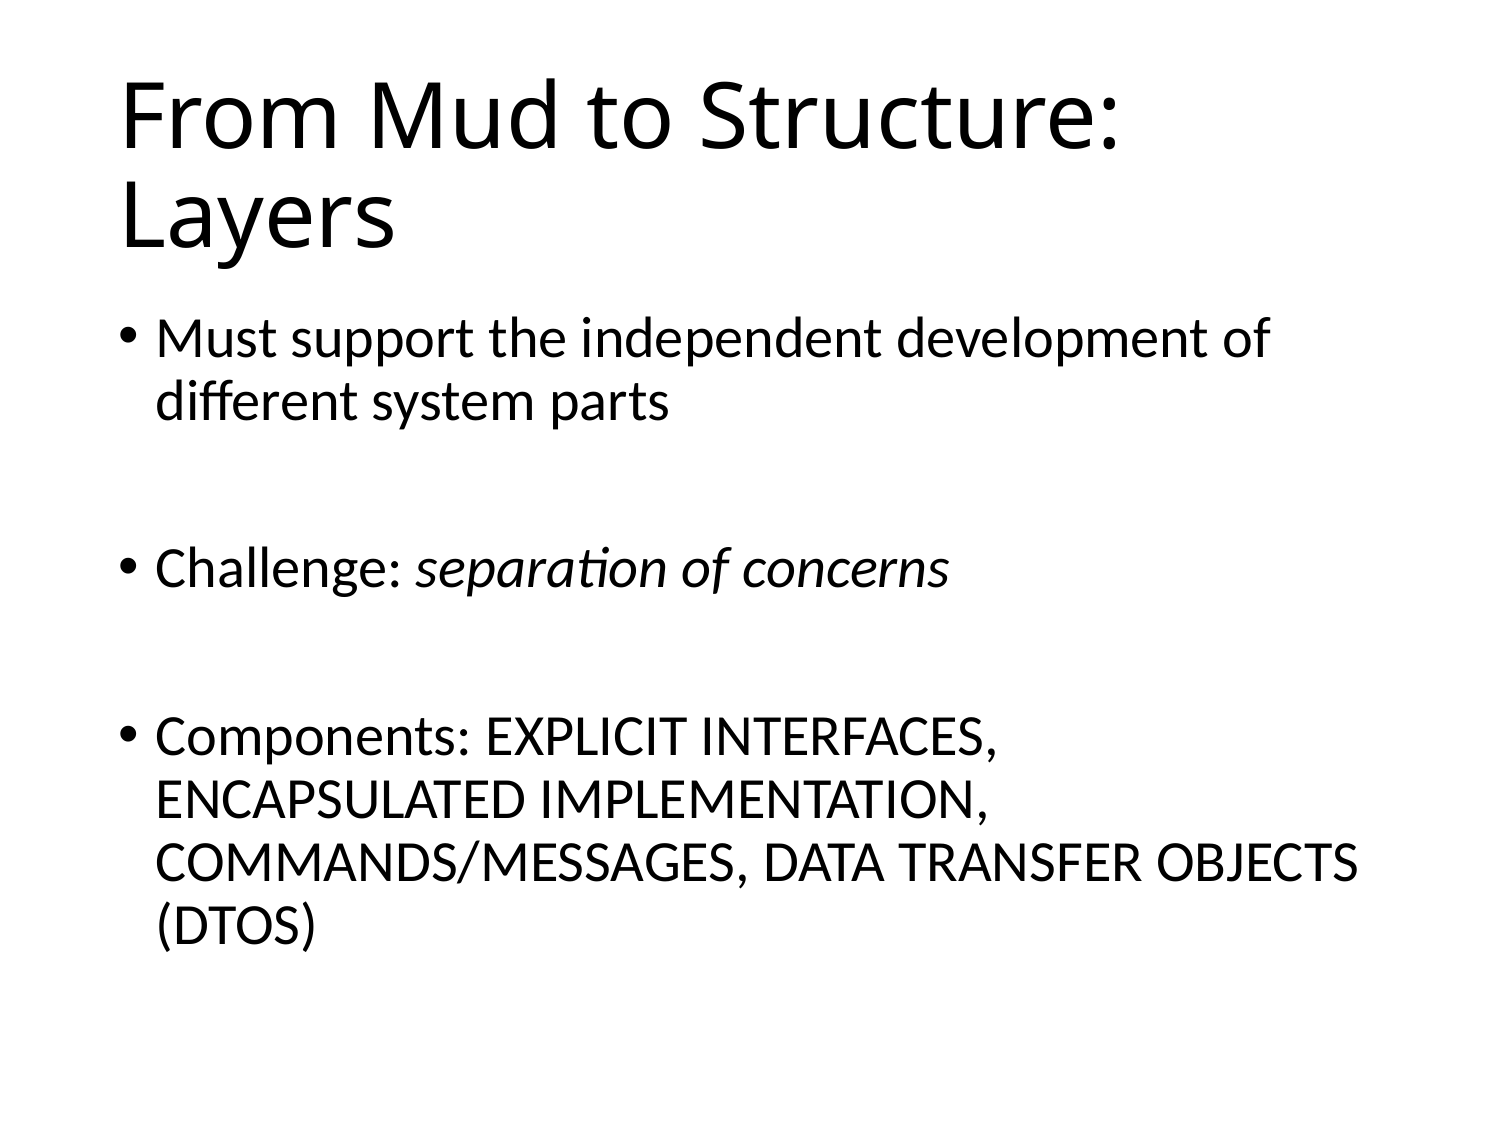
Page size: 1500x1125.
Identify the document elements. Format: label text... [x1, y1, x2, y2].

title From Mud to Structure: Layers [103, 59, 1397, 278]
list Must support the independent development of different system parts Challenge: separation of concerns Components: Explicit Interfaces, Encapsulated Implementation, Commands/Messages, Data Transfer Objects (DTOs) [103, 299, 1397, 1014]
